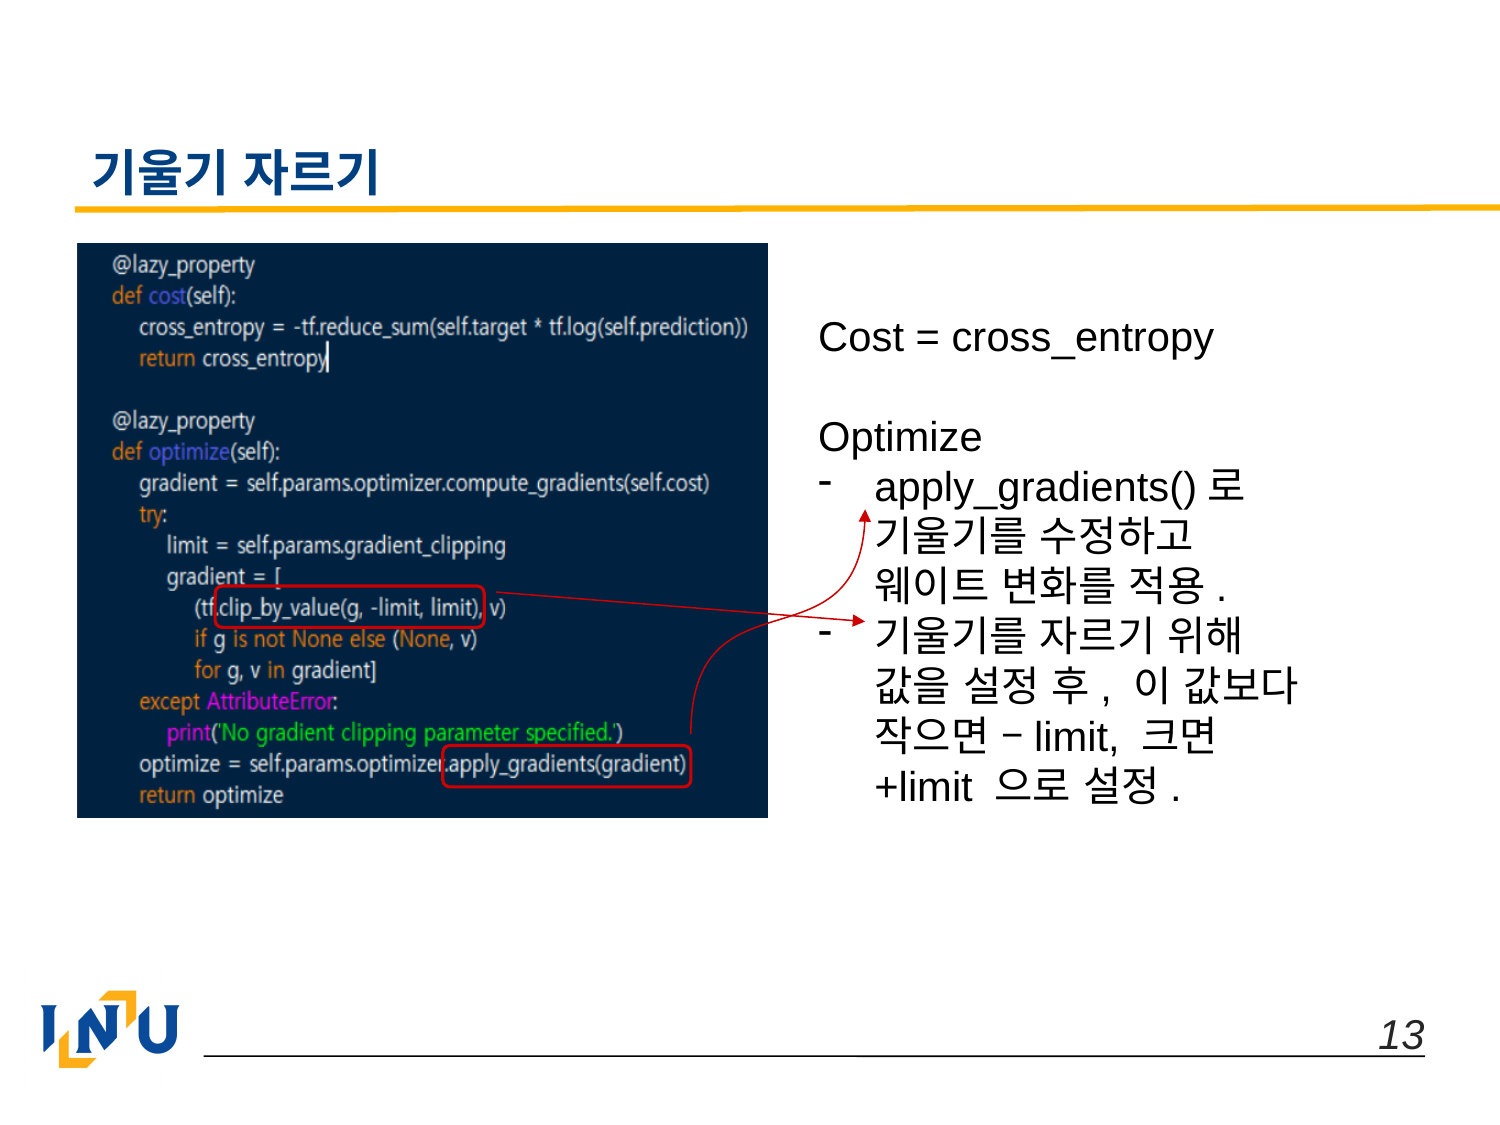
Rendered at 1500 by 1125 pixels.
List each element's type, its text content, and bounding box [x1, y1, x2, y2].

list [76, 243, 768, 818]
picture [24, 966, 188, 1090]
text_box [665, 534, 891, 709]
text_box Cost = cross_entropy Optimize apply_gradients()로 기울기를 수정하고 웨이트 변화를 적용. 기울기를 자르기 위해 값을 설정 후, 이 값보다 작으면 –limit, 크면 +limit 으로 설정. [803, 302, 1335, 818]
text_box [495, 591, 866, 622]
title 기울기 자르기 [76, 119, 756, 210]
slide_number 13 [1112, 999, 1440, 1057]
